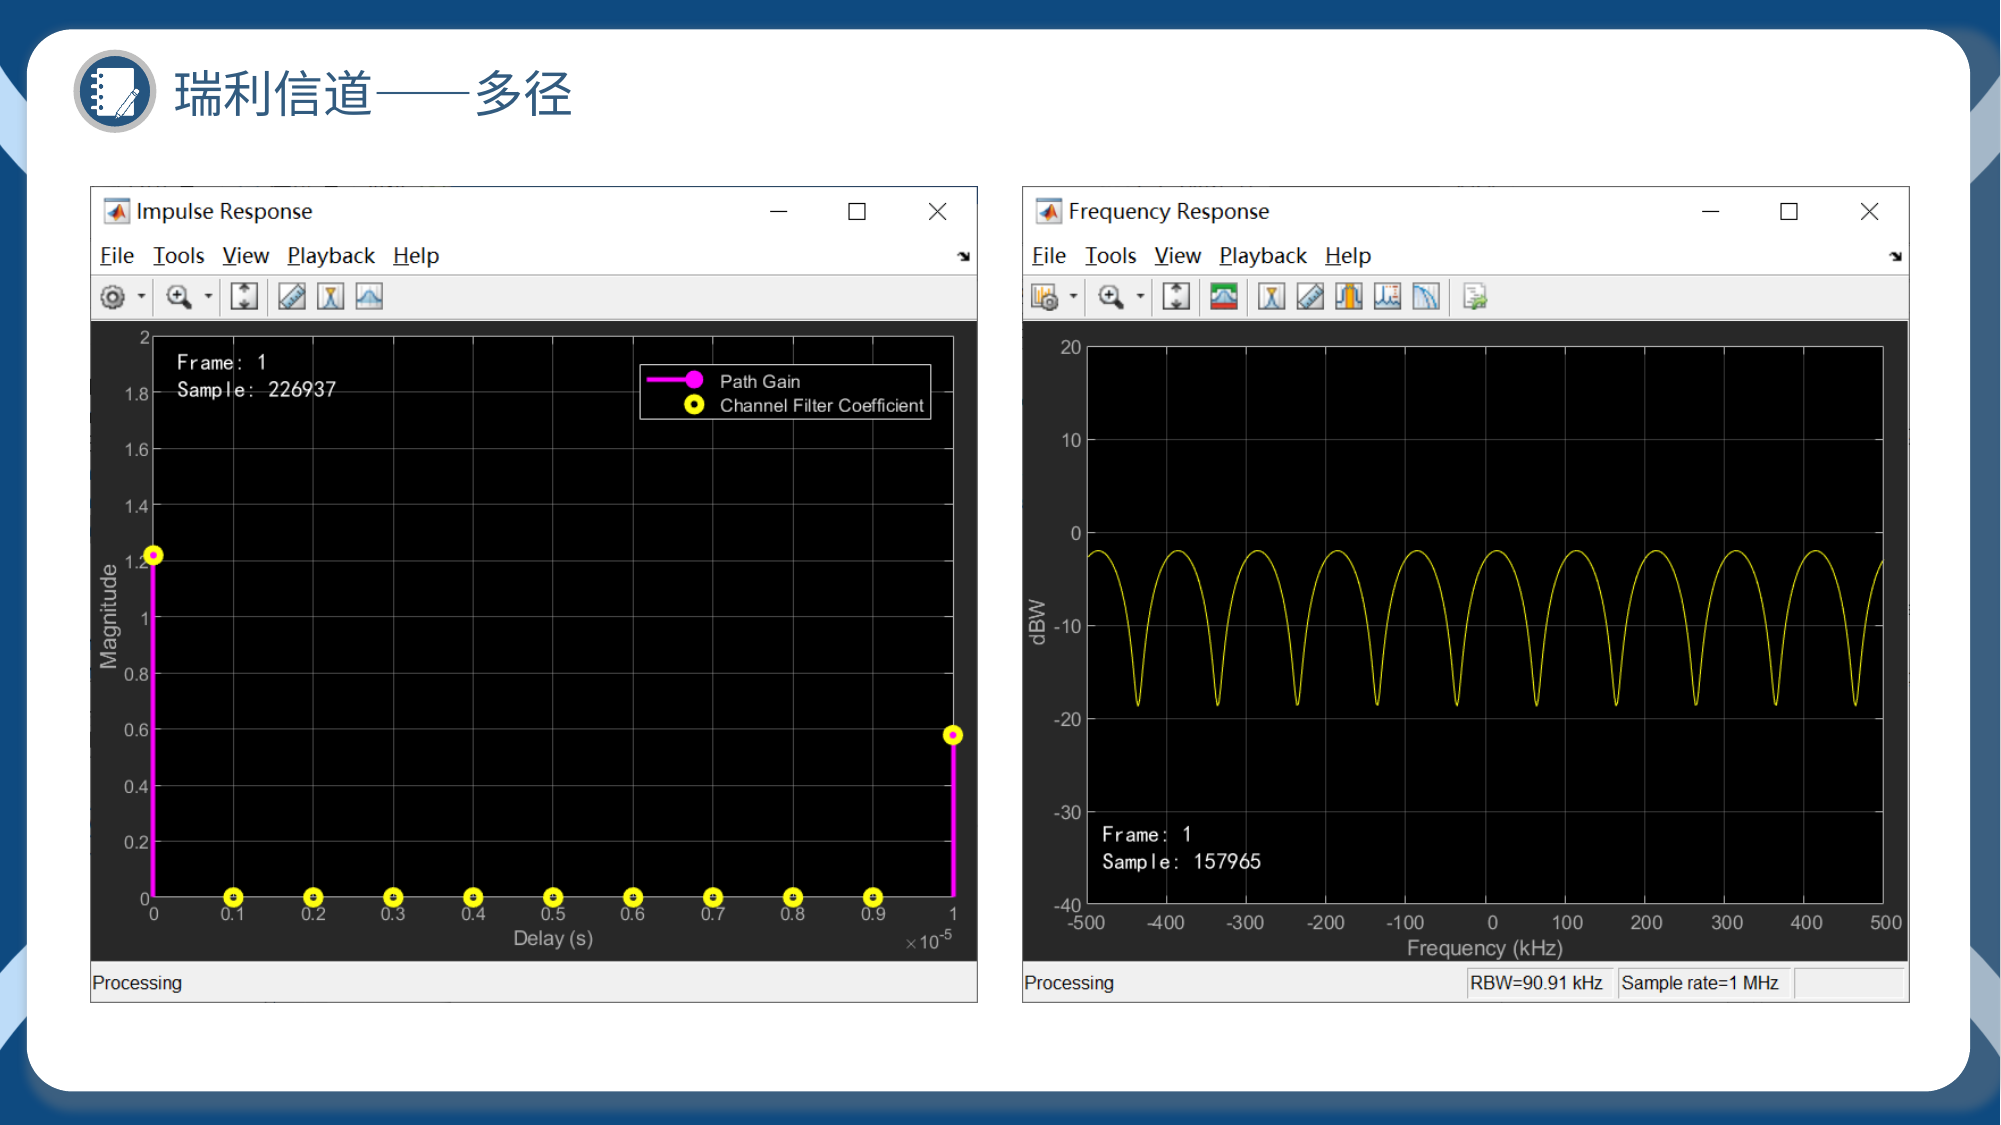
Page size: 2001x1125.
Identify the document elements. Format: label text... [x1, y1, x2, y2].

text_box 瑞利信道——多径 [153, 52, 821, 133]
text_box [76, 52, 154, 130]
picture [0, 0, 2000, 1125]
picture [90, 185, 978, 1003]
picture [1022, 185, 1910, 1003]
